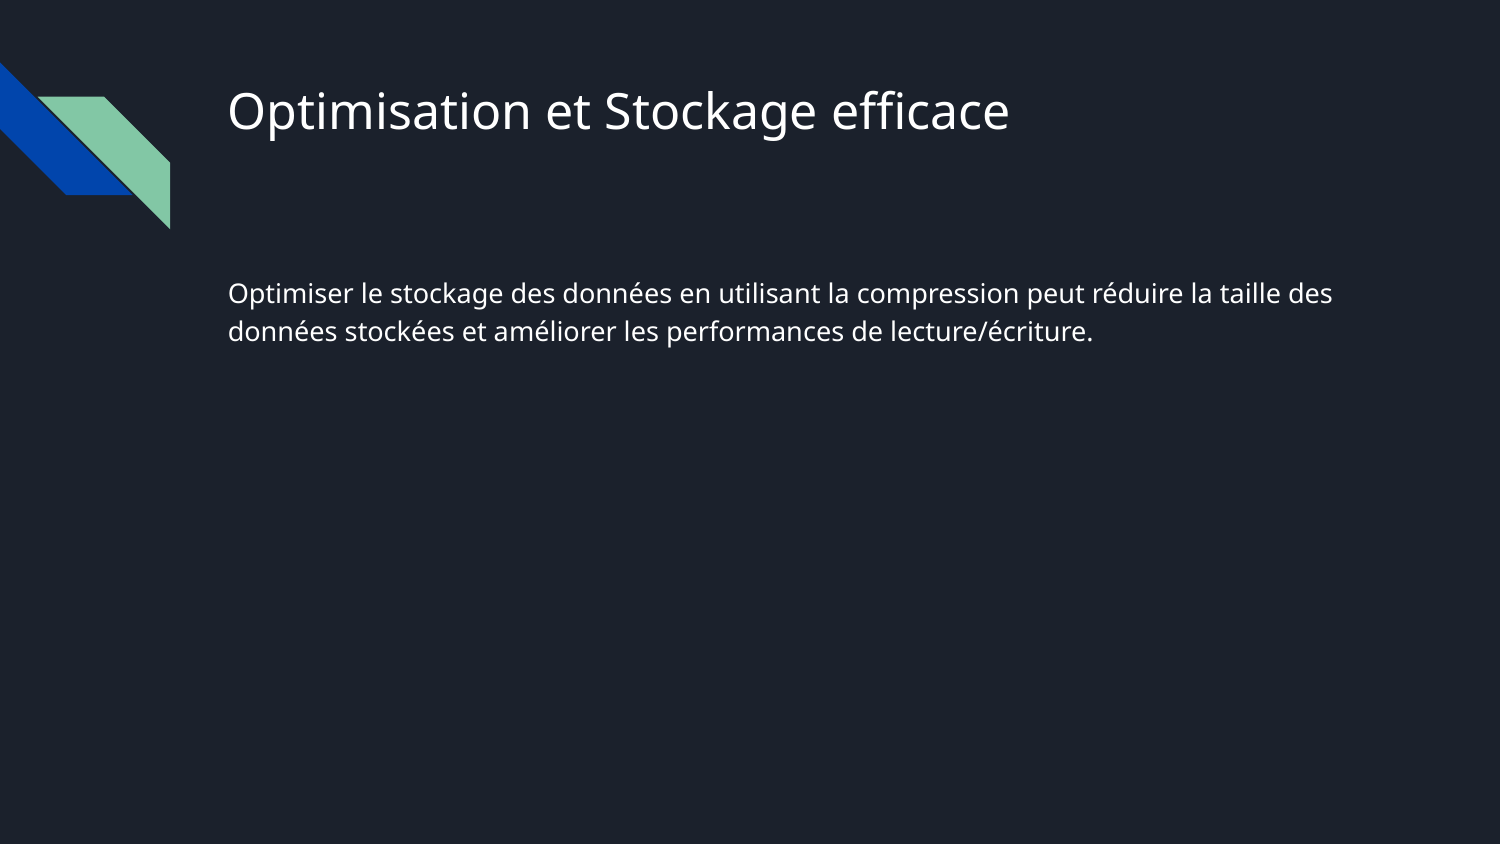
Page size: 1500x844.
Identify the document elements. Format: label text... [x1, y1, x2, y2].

title Optimisation et Stockage efficace [212, 64, 1368, 215]
list Optimiser le stockage des données en utilisant la compression peut réduire la taille des données stockées et améliorer les performances de lecture/écriture. [212, 257, 1368, 735]
